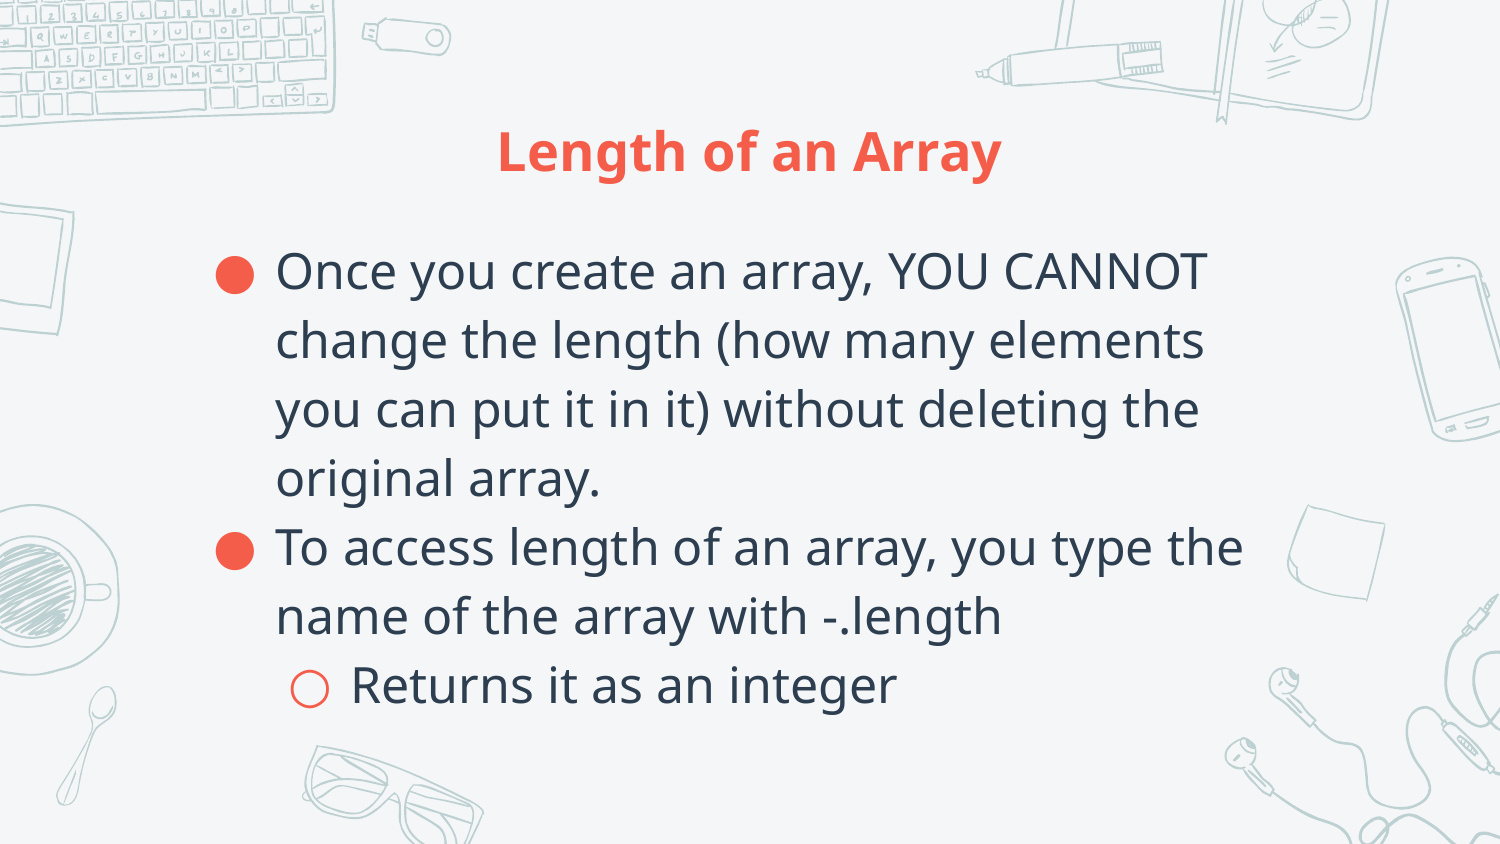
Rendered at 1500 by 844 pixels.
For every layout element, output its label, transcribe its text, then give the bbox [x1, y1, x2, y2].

list Once you create an array, YOU CANNOT change the length (how many elements you can put it in it) without deleting the original array. To access length of an array, you type the name of the array with -.length Returns it as an integer [185, 215, 1315, 790]
title Length of an Array [185, 102, 1315, 198]
